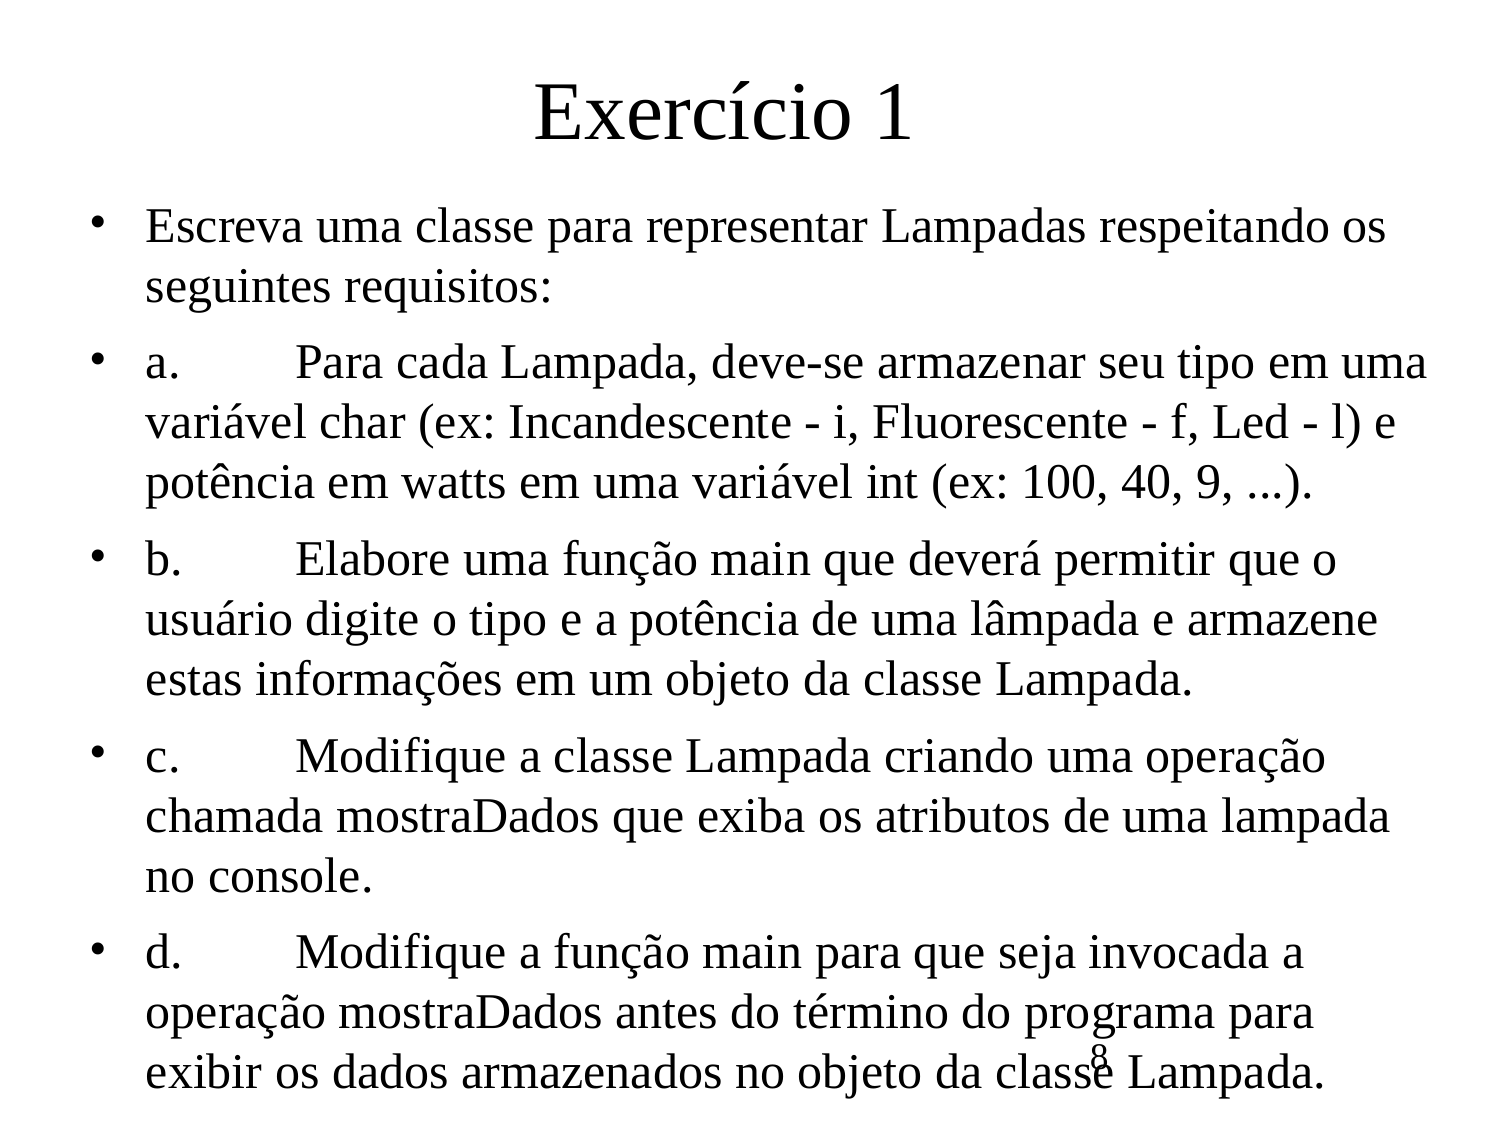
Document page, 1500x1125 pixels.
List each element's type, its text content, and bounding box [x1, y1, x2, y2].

list Escreva uma classe para representar Lampadas respeitando os seguintes requisitos: a. Para cada Lampada, deve-se armazenar seu tipo em uma variável char (ex: Incandescente - i, Fluorescente - f, Led - l) e potência em watts em uma variável int (ex: 100, 40, 9, ...). b. Elabore uma função main que deverá permitir que o usuário digite o tipo e a potência de uma lâmpada e armazene estas informações em um objeto da classe Lampada. c. Modifique a classe Lampada criando uma operação chamada mostraDados que exiba os atributos de uma lampada no console. d. Modifique a função main para que seja invocada a operação mostraDados antes do término do programa para exibir os dados armazenados no objeto da classe Lampada. [75, 184, 1459, 965]
slide_number 8 [1074, 1024, 1425, 1103]
title Exercício 1 [0, 37, 1500, 175]
